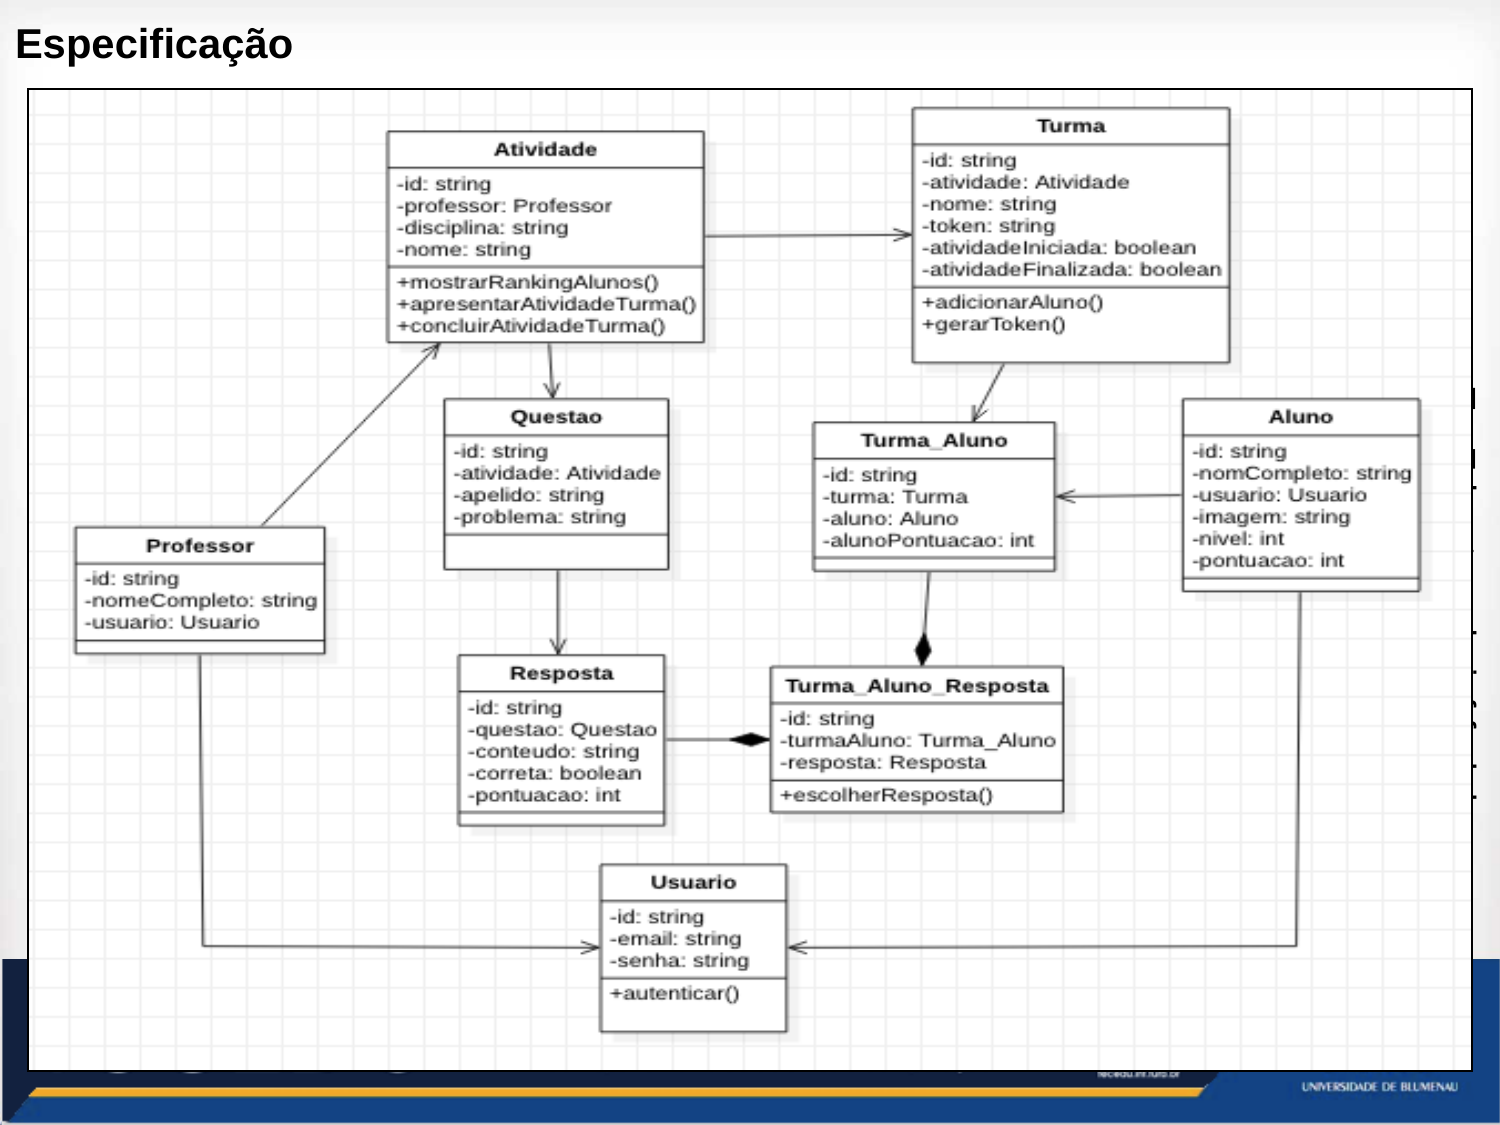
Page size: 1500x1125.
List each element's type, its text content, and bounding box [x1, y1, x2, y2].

title Especificação [0, 0, 1351, 136]
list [29, 89, 1471, 1071]
picture [0, 0, 1500, 1125]
